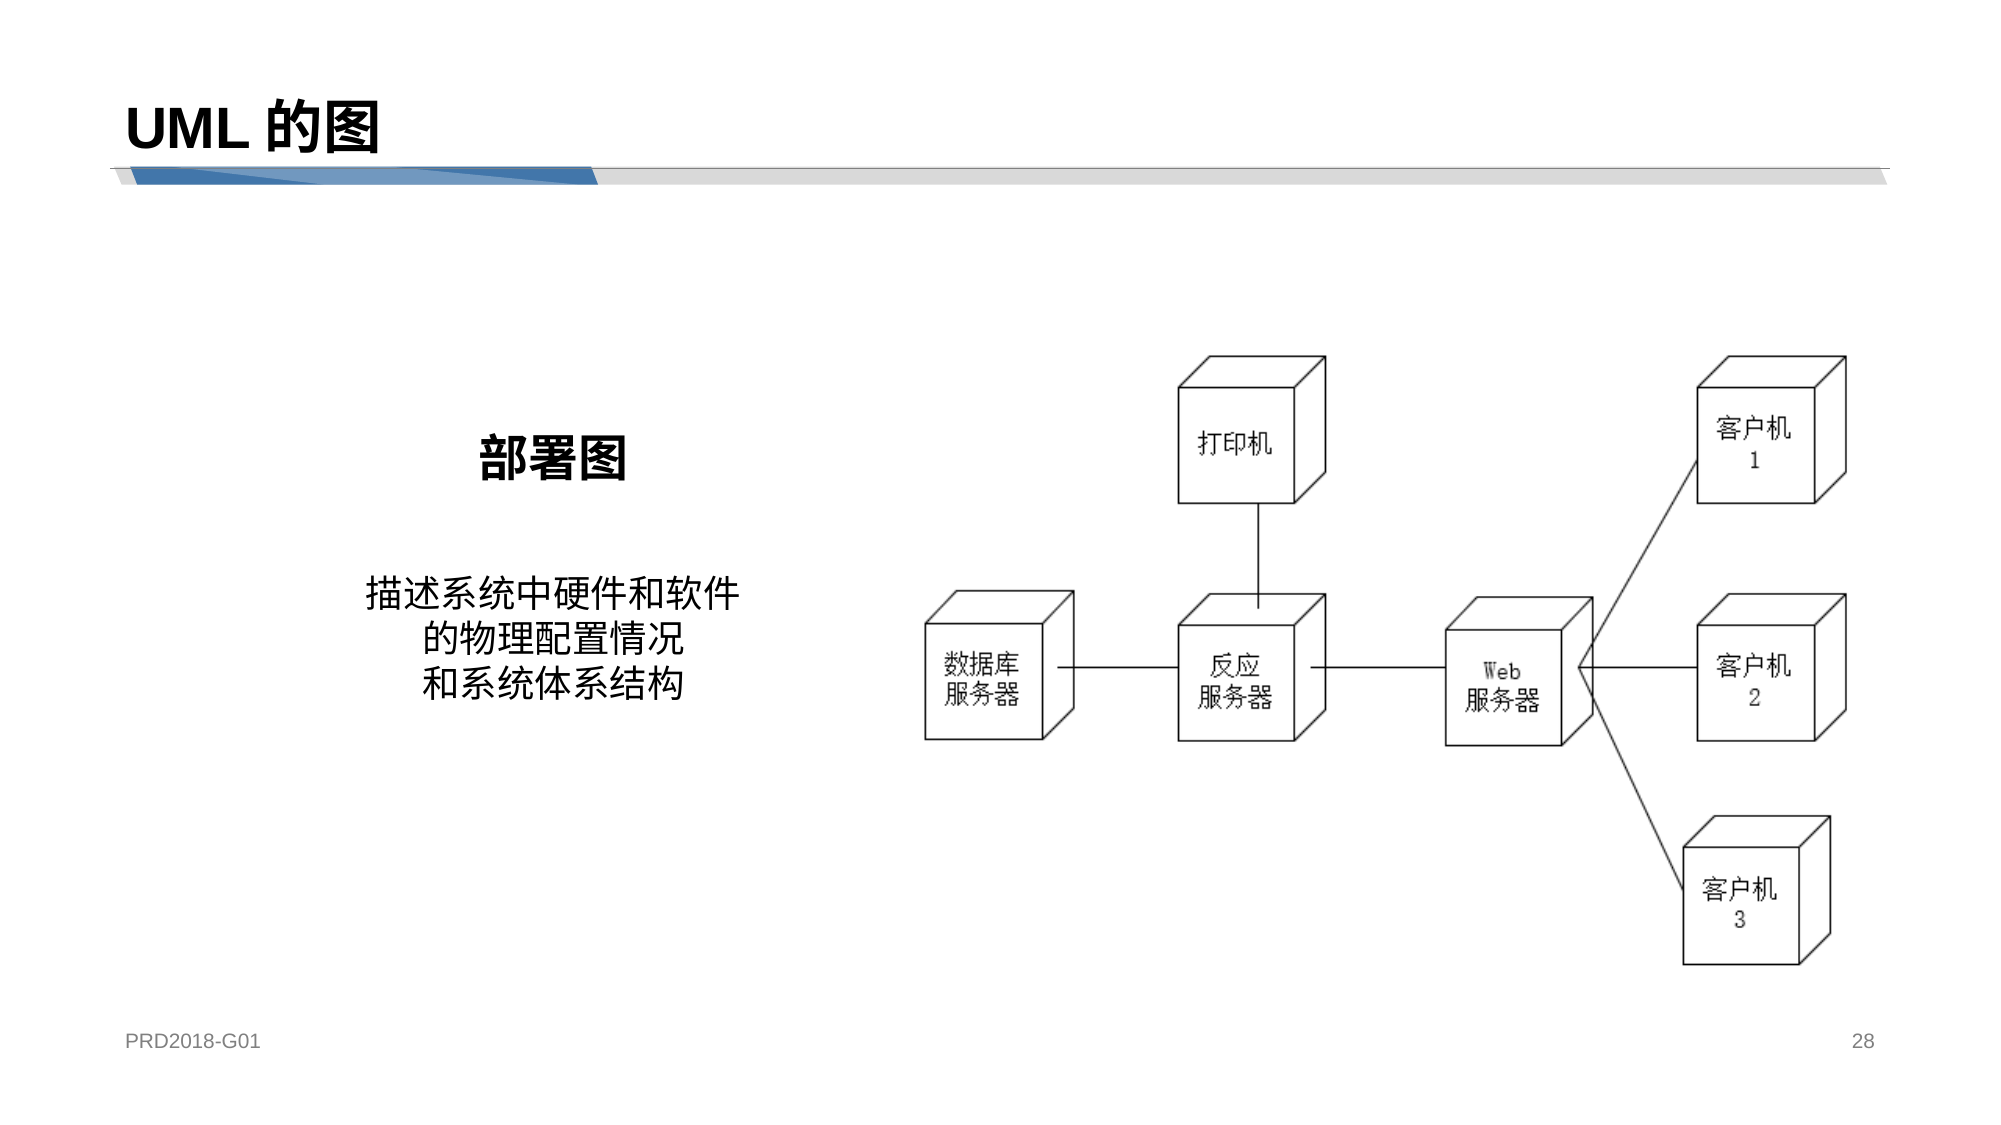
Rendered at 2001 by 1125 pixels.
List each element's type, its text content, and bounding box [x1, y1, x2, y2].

title UML的图 [109, 0, 1890, 169]
picture [867, 287, 1958, 989]
footer PRD2018-G01 [109, 1023, 790, 1058]
text_box 部署图 [297, 418, 809, 494]
slide_number 28 [1412, 1023, 1890, 1058]
text_box 描述系统中硬件和软件 的物理配置情况 和系统体系结构 [326, 562, 781, 713]
